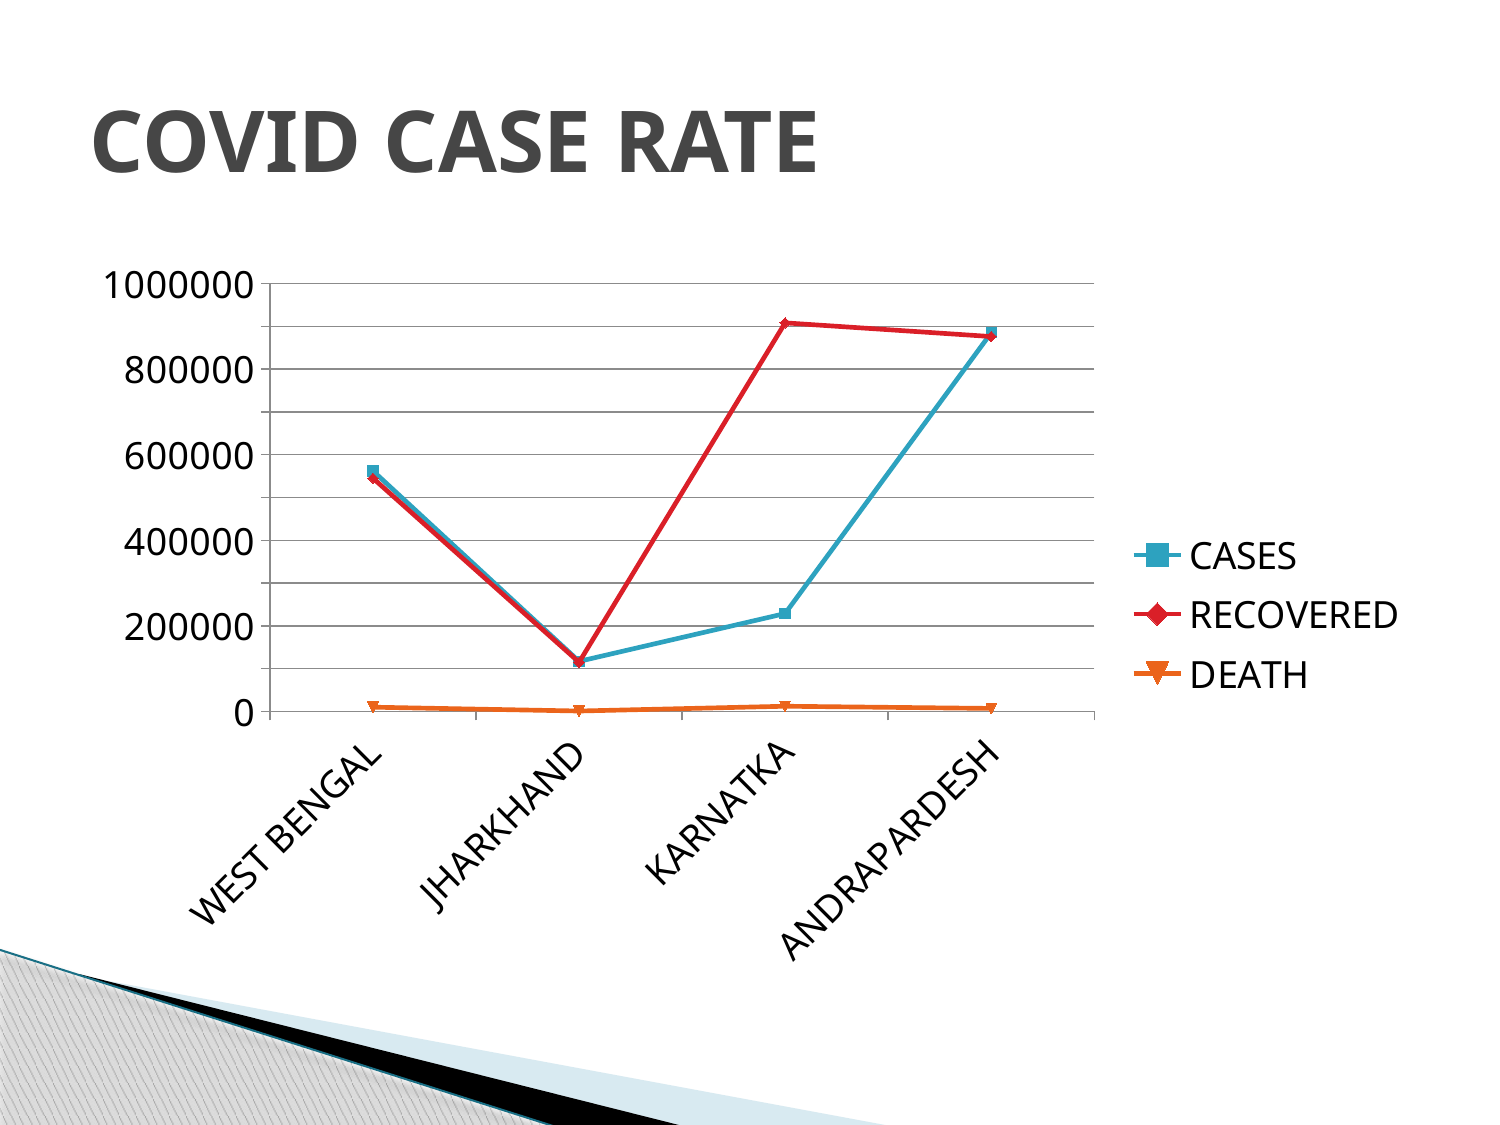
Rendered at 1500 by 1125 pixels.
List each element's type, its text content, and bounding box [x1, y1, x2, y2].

title COVID CASE RATE [75, 45, 1425, 233]
chart [74, 242, 1426, 986]
